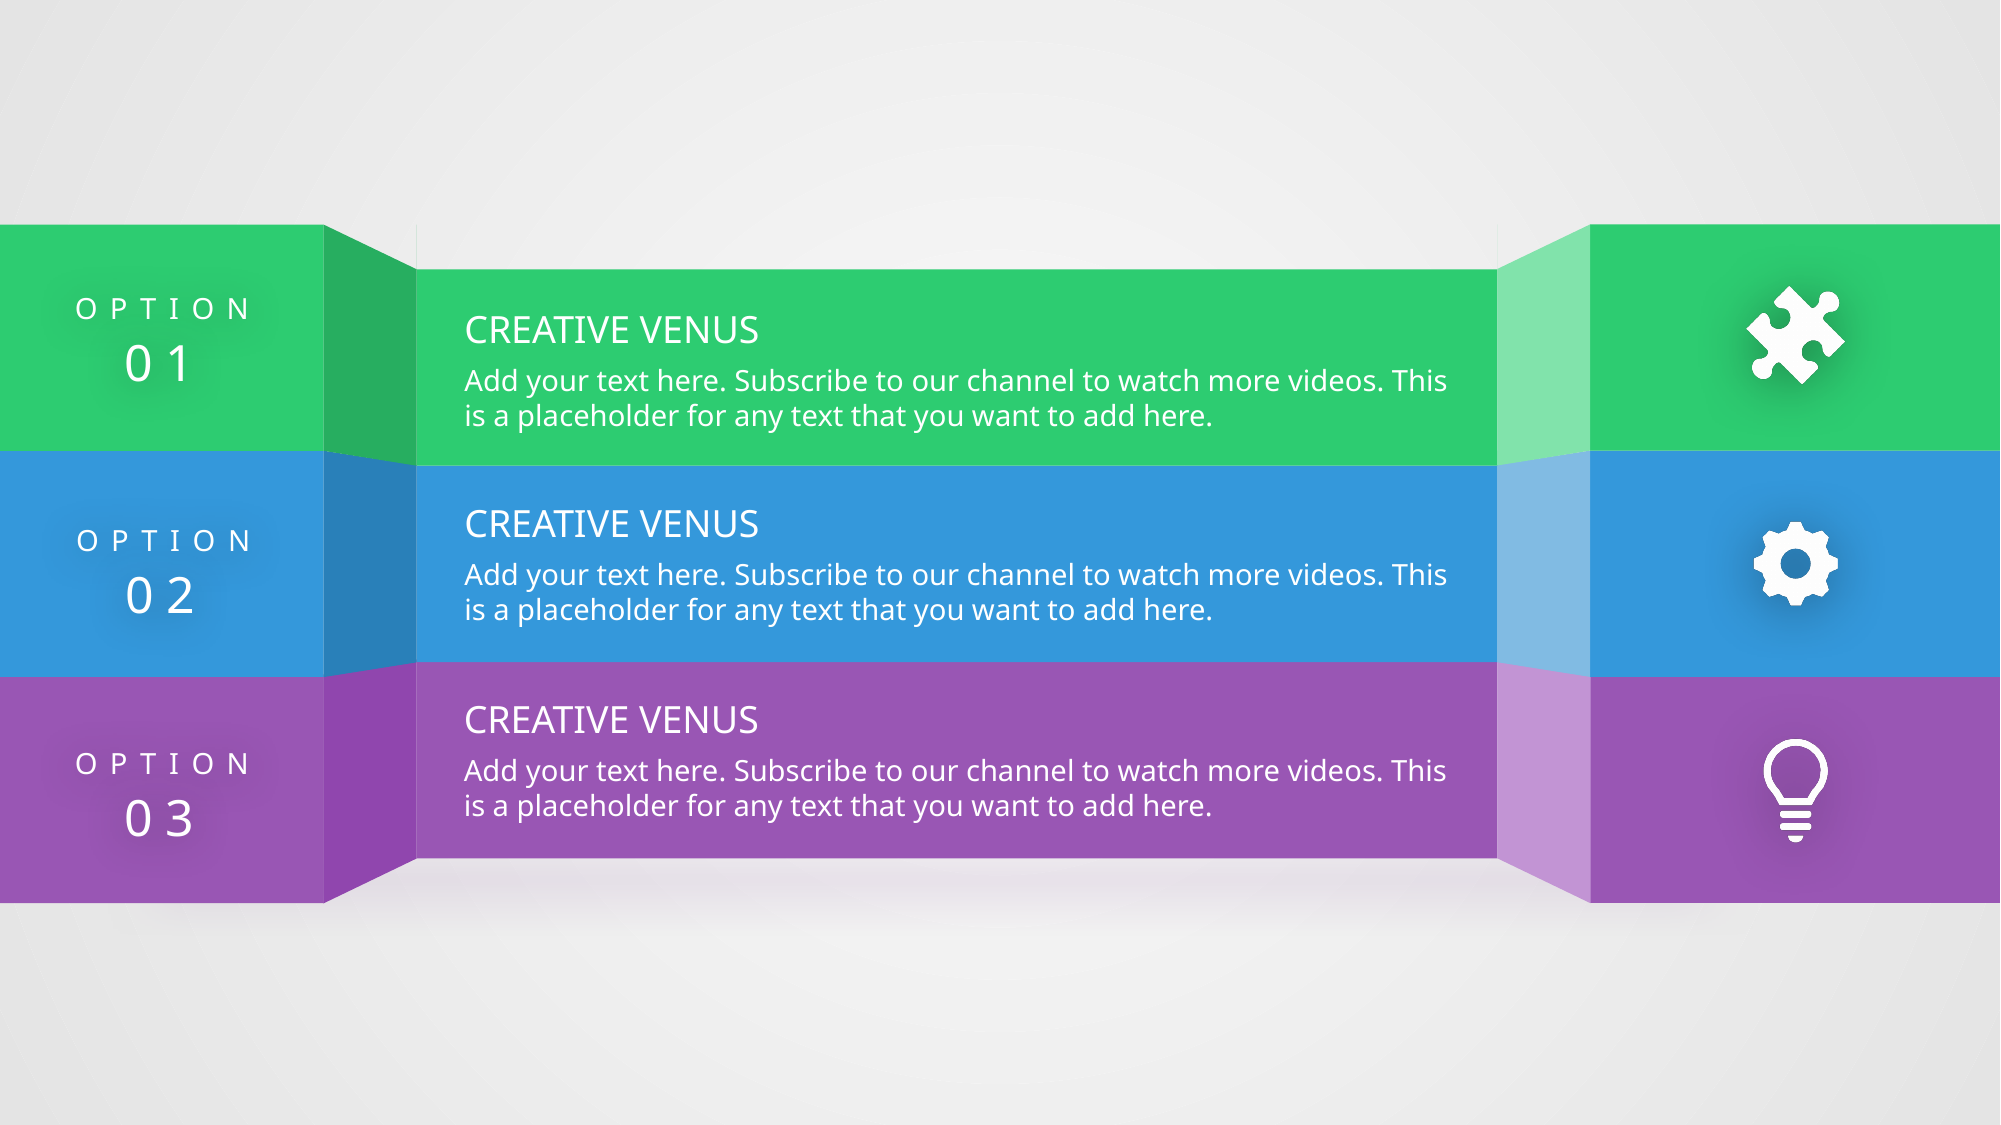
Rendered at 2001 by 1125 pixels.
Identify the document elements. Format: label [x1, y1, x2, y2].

picture [1735, 278, 1855, 397]
picture [1735, 504, 1855, 623]
picture [1735, 731, 1855, 850]
text_box [0, 224, 2000, 466]
text_box [0, 466, 2000, 678]
text_box [0, 678, 2000, 904]
